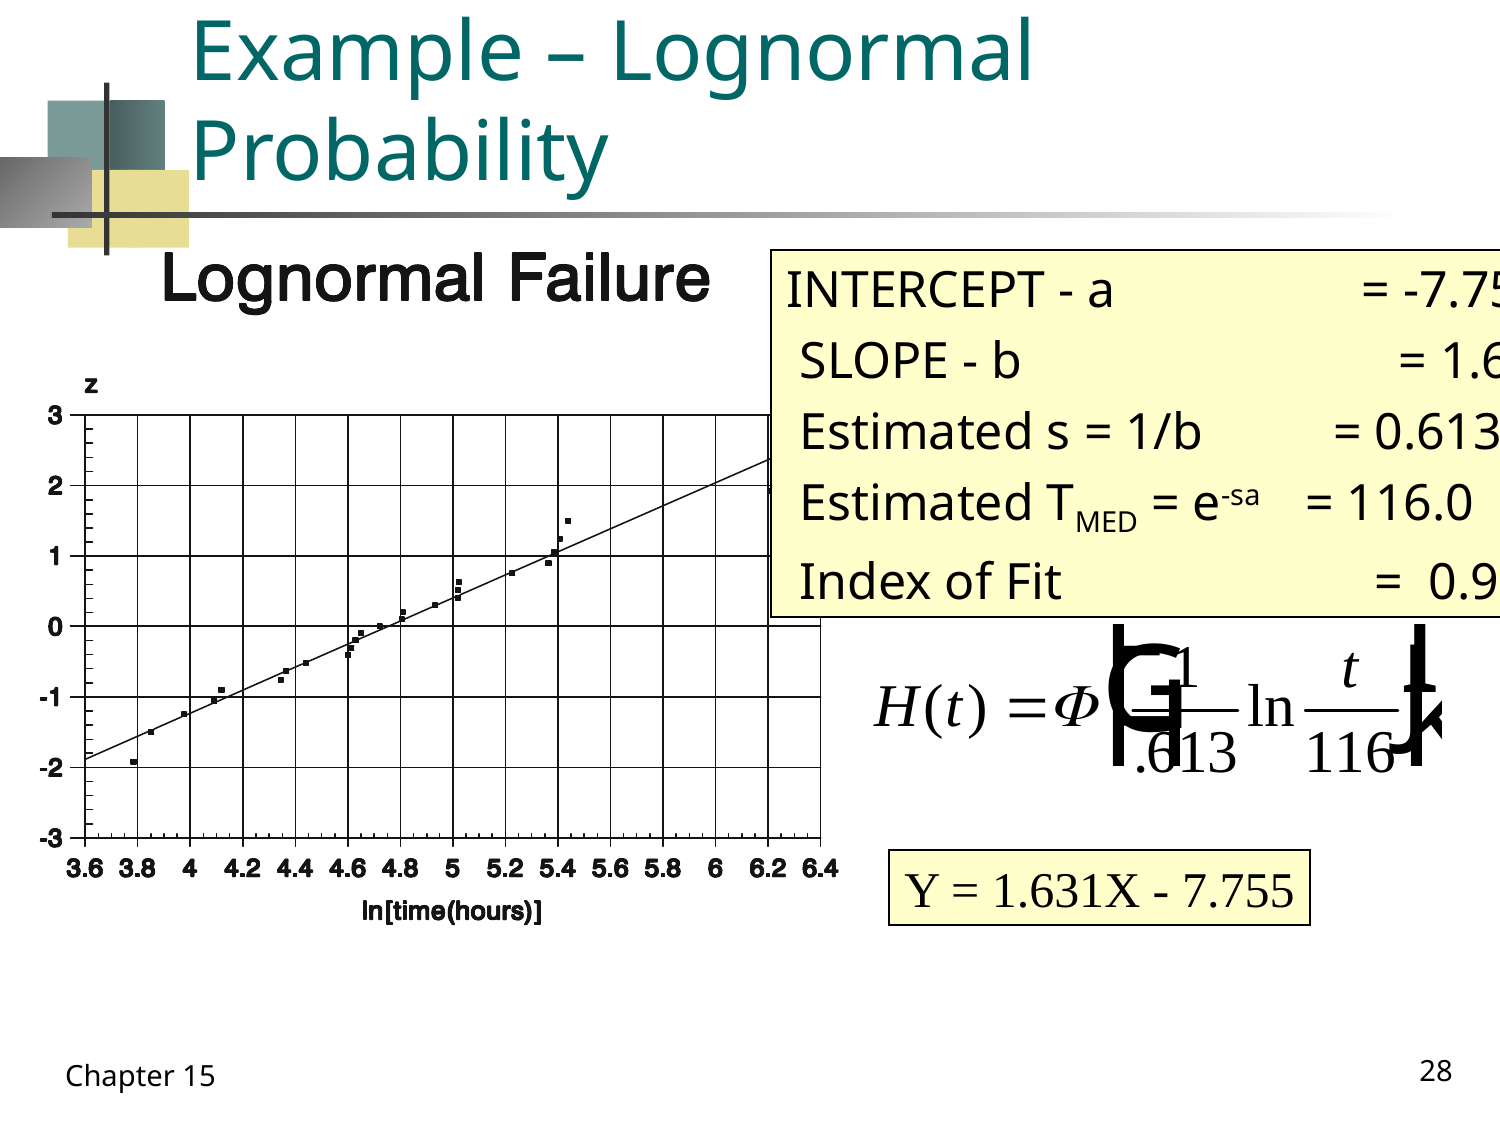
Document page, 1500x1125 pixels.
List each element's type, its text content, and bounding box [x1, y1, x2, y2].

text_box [862, 624, 1442, 797]
title Example – Lognormal Probability [174, 75, 1450, 205]
slide_number Chapter 15 [49, 1024, 363, 1101]
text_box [855, 249, 1500, 928]
slide_number 28 [1154, 1023, 1468, 1100]
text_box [37, 249, 841, 928]
